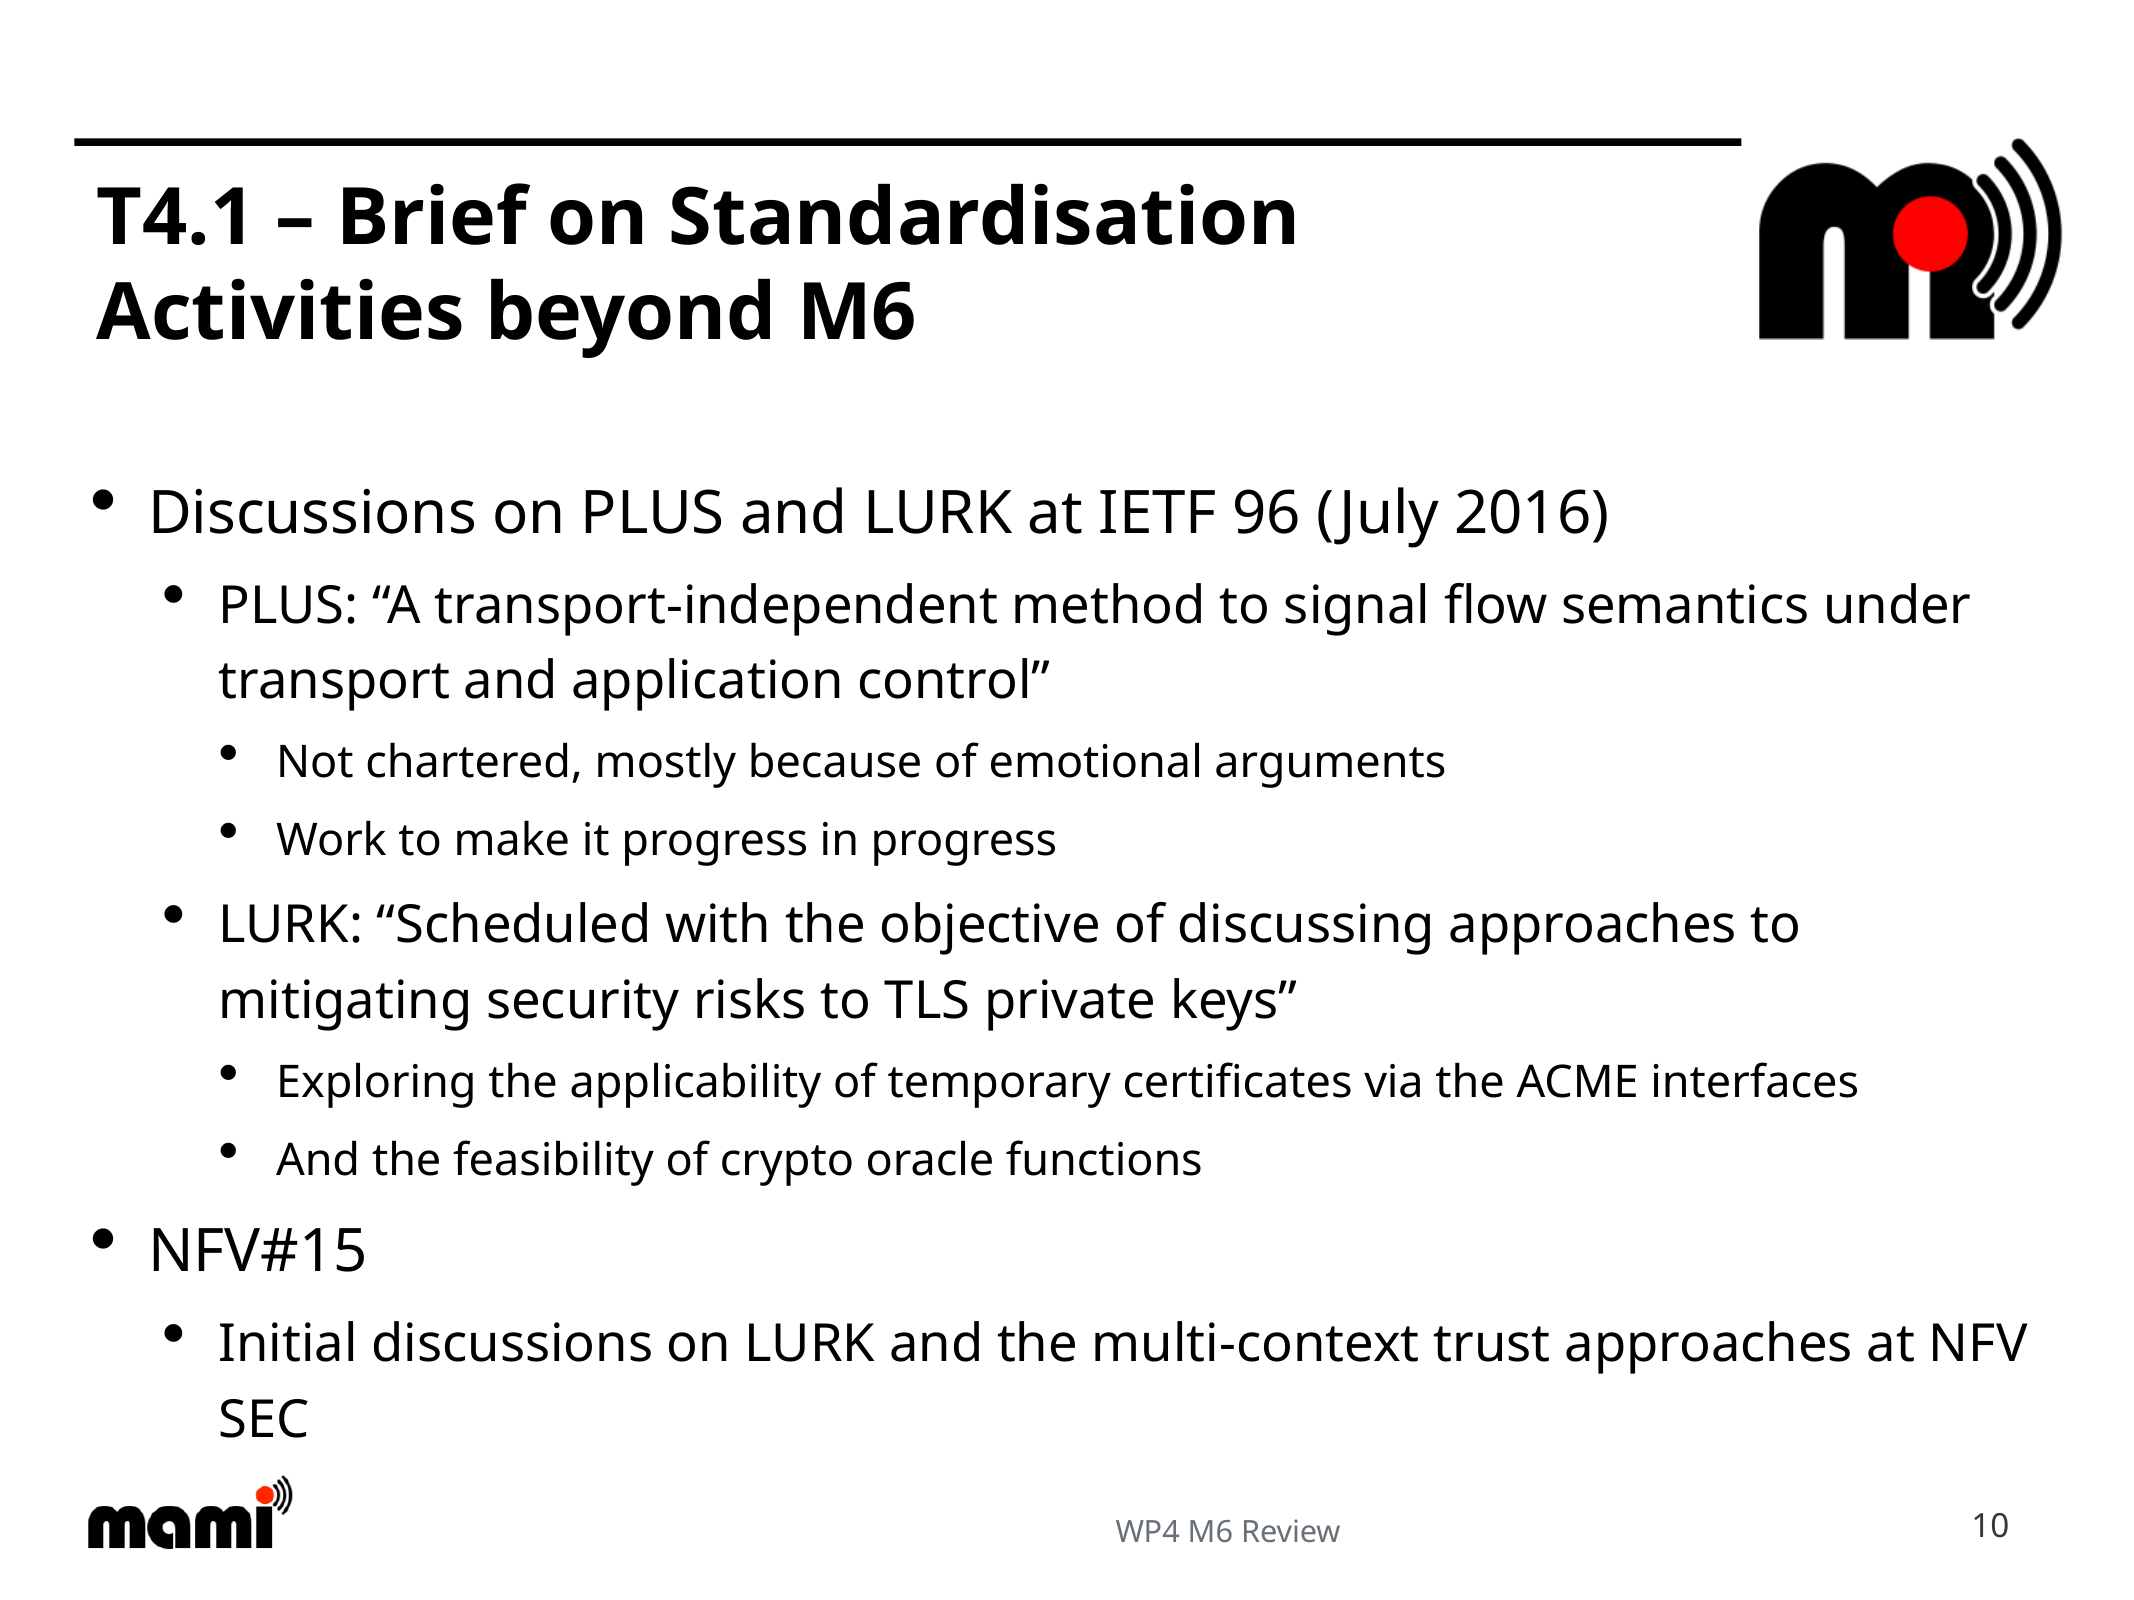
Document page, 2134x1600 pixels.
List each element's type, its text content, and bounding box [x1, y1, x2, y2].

slide_number 10 [1931, 1496, 2050, 1556]
picture [1758, 138, 2065, 340]
picture [86, 1473, 294, 1552]
title T4.1 – Brief on Standardisation Activities beyond M6 [74, 144, 1701, 373]
list Discussions on PLUS and LURK at IETF 96 (July 2016) PLUS: “A transport-independent method to signal flow semantics under transport and application control” Not chartered, mostly because of emotional arguments Work to make it progress in progress LURK: “Scheduled with the objective of discussing approaches to mitigating security risks to TLS private keys” Exploring the applicability of temporary certificates via the ACME interfaces And the feasibility of crypto oracle functions NFV#15 Initial discussions on LURK and the multi-context trust approaches at NFV SEC [75, 451, 2053, 1462]
